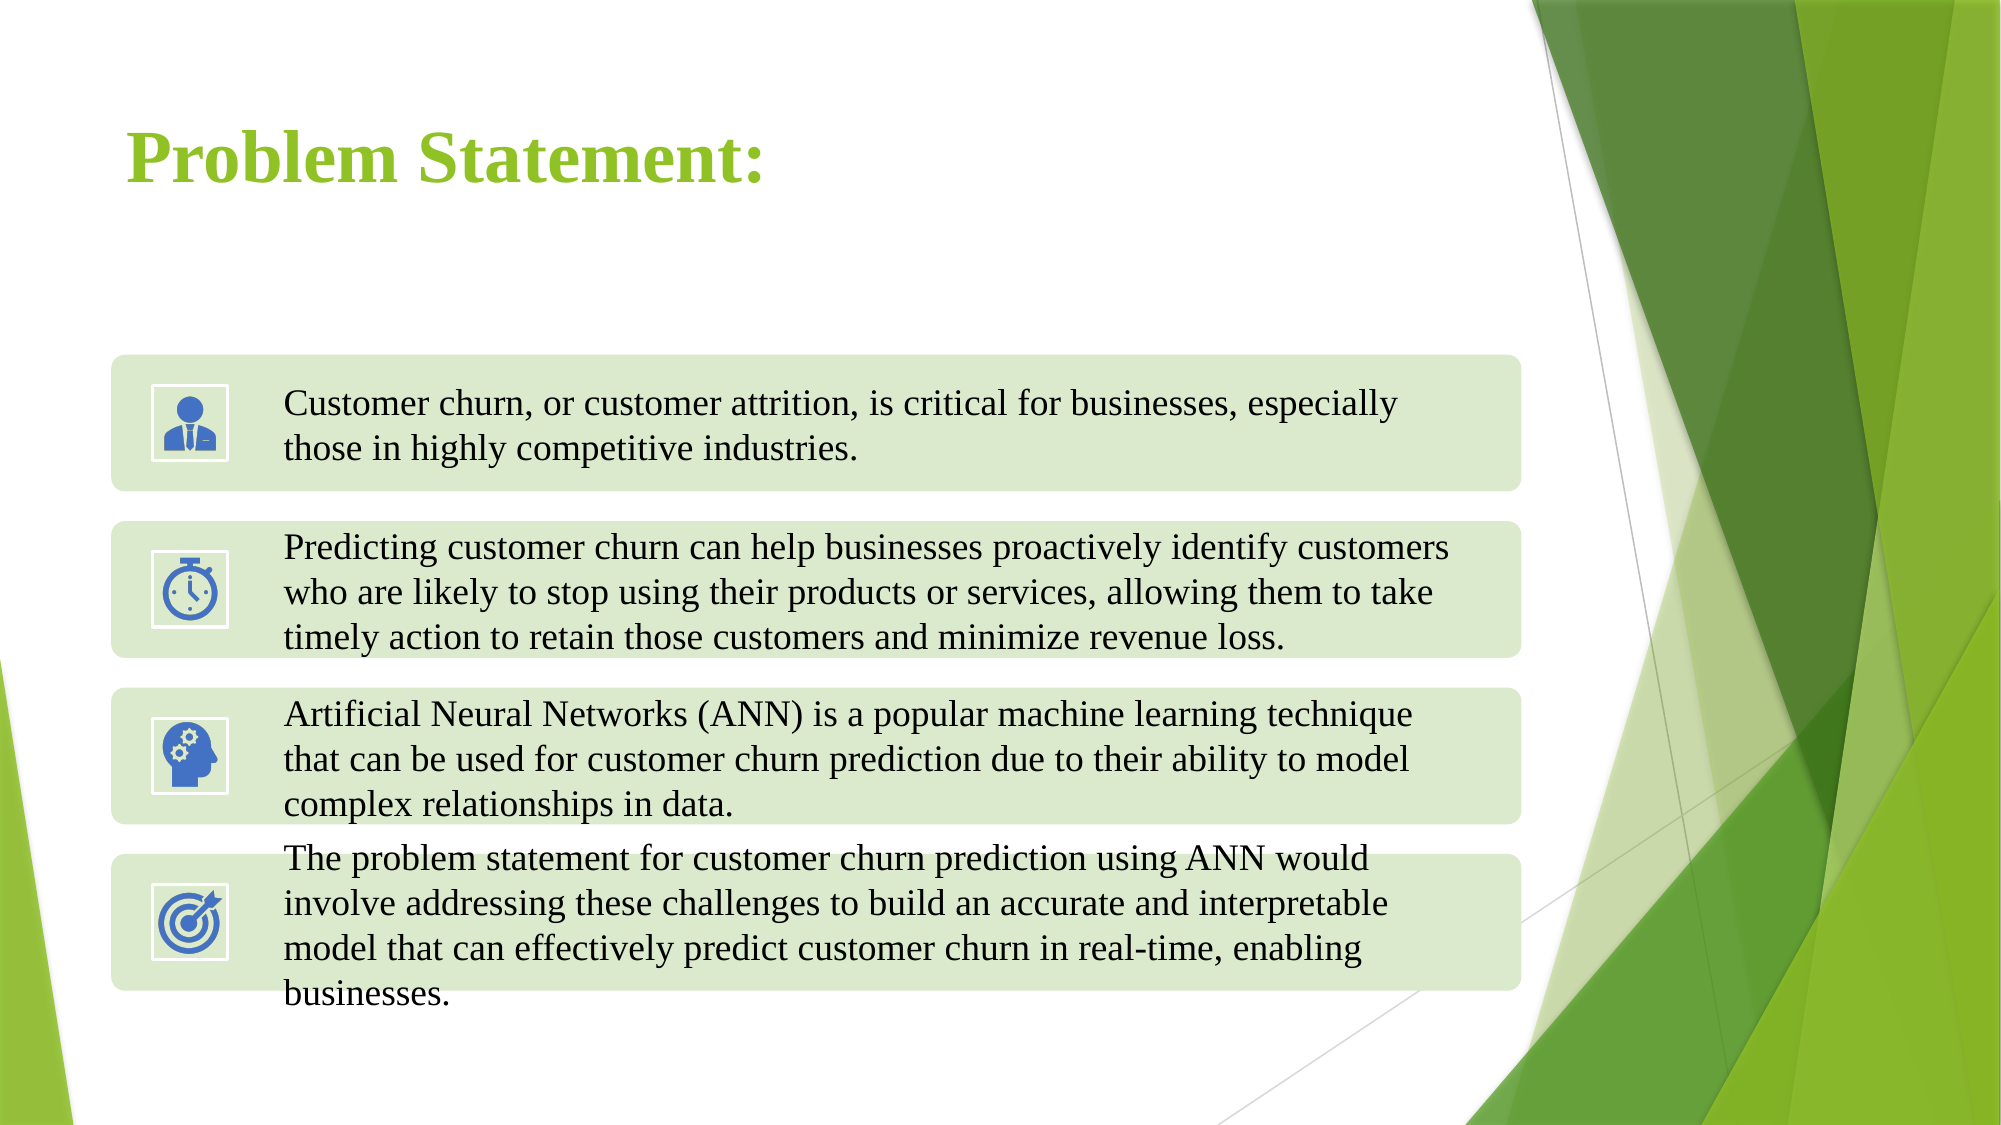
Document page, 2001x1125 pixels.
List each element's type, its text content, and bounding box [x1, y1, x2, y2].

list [110, 353, 1522, 992]
title Problem Statement: [111, 99, 1522, 317]
